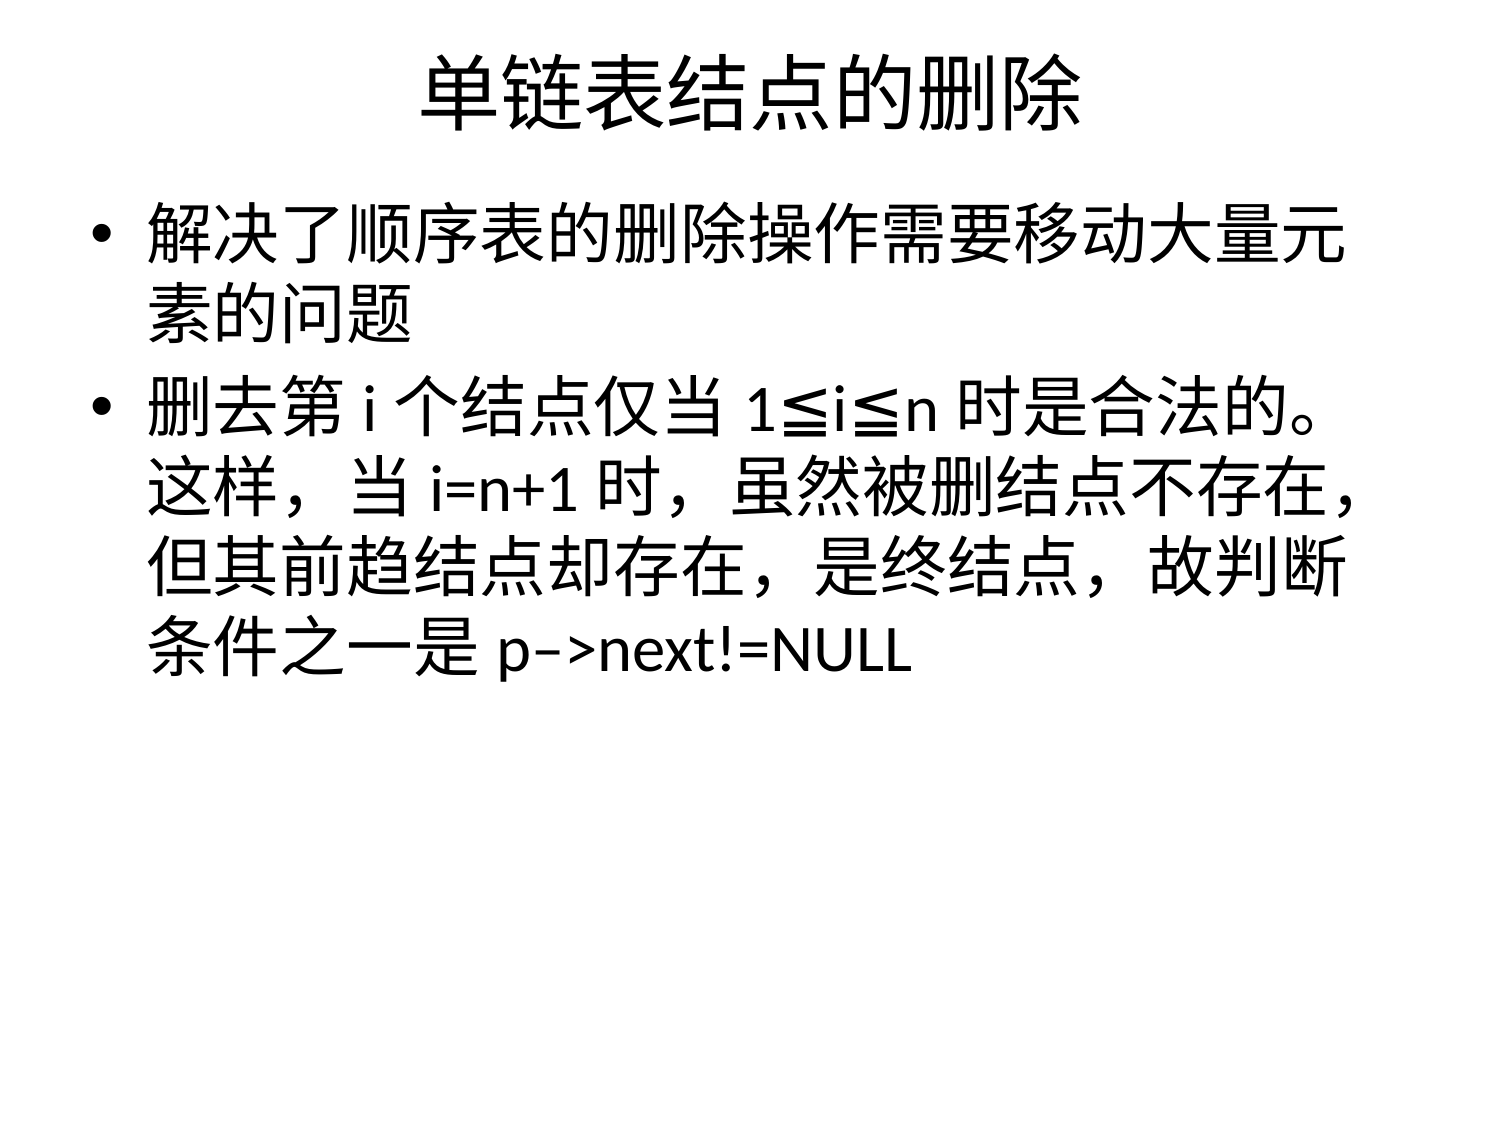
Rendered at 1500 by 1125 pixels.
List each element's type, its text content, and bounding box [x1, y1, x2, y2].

list 解决了顺序表的删除操作需要移动大量元素的问题 删去第i个结点仅当1≦i≦n时是合法的。这样，当i=n+1时，虽然被删结点不存在，但其前趋结点却存在，是终结点，故判断条件之一是p–>next!=NULL [75, 184, 1425, 1094]
title 单链表结点的删除 [75, 8, 1425, 173]
